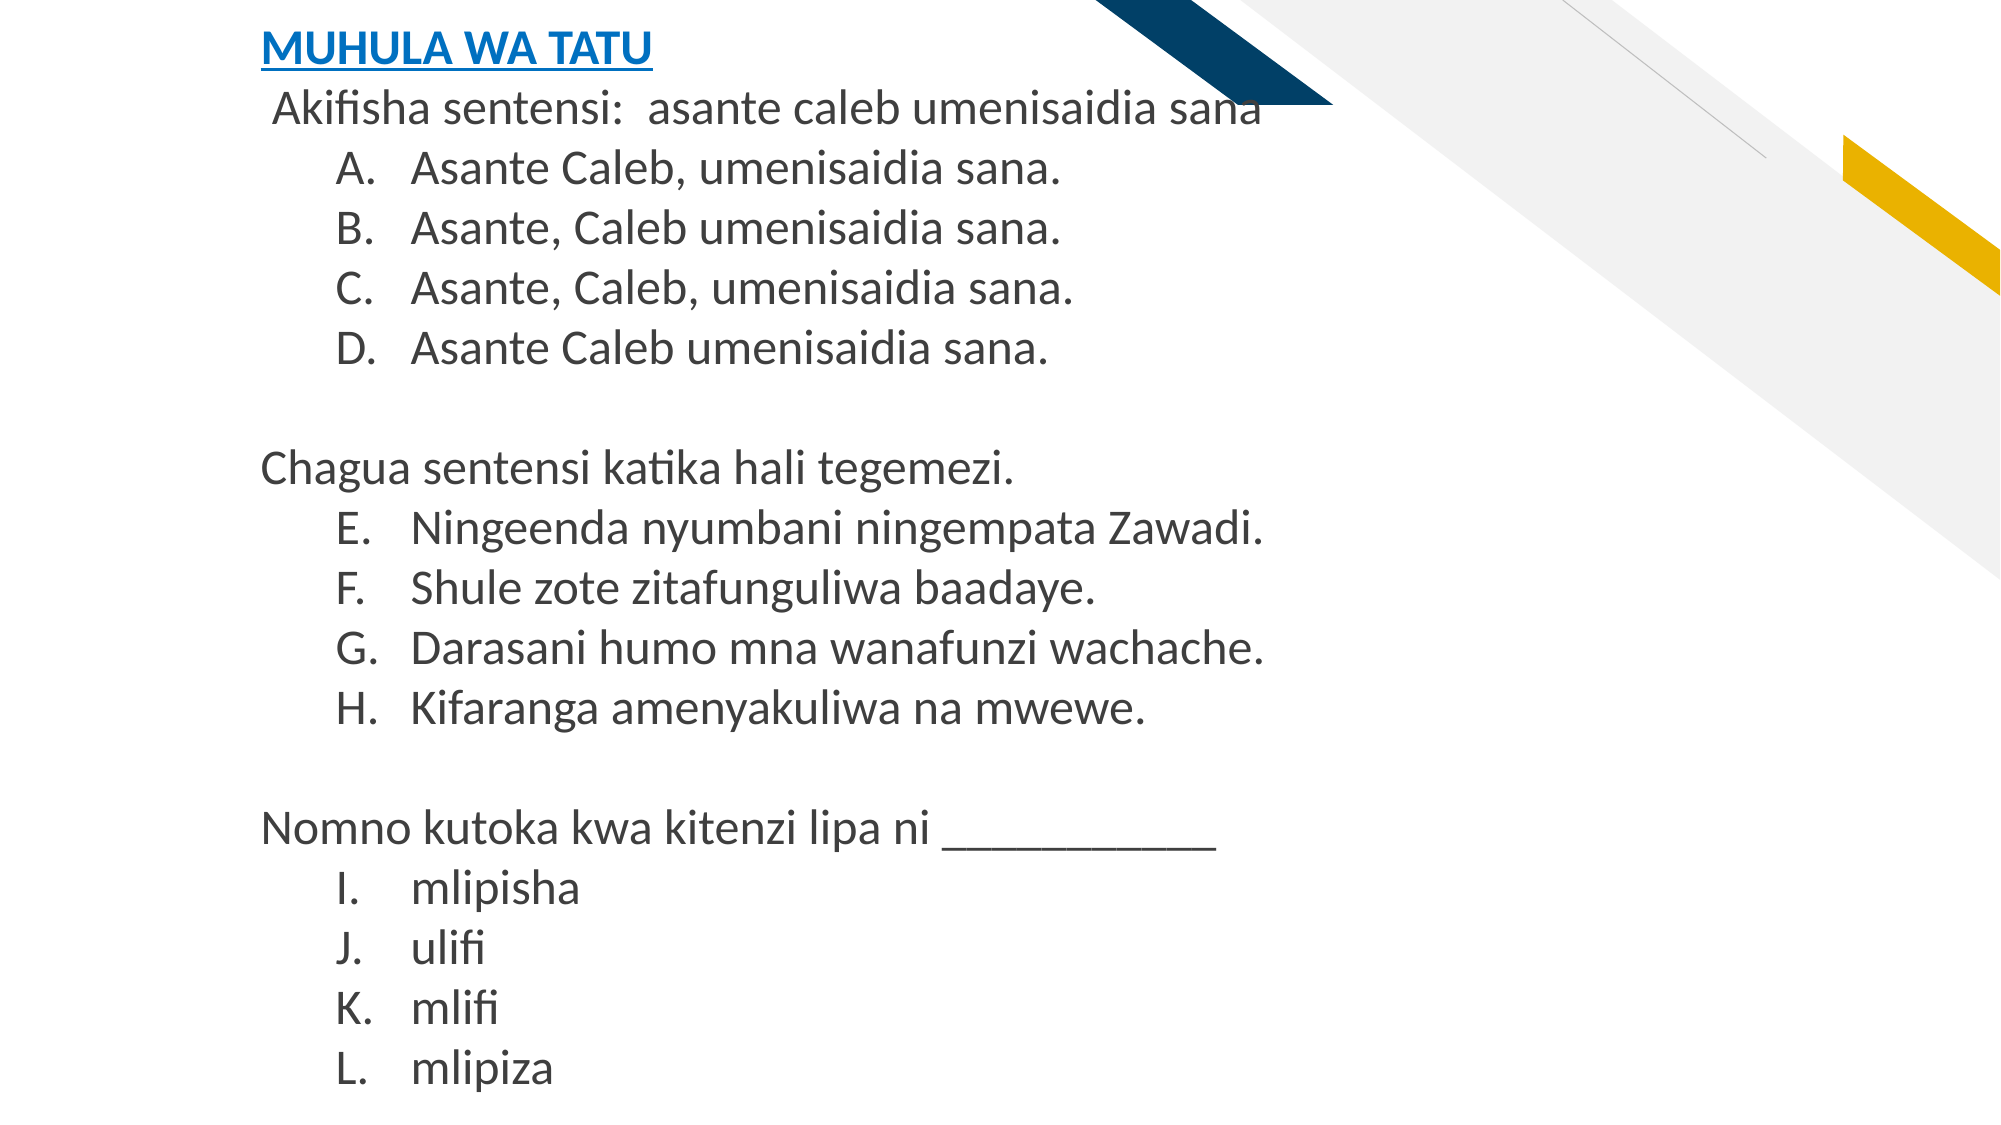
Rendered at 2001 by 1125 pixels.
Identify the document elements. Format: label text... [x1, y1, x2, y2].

text_box MUHULA WA TATU Akifisha sentensi: asante caleb umenisaidia sana Asante Caleb, umenisaidia sana. Asante, Caleb umenisaidia sana. Asante, Caleb, umenisaidia sana. Asante Caleb umenisaidia sana. Chagua sentensi katika hali tegemezi. Ningeenda nyumbani ningempata Zawadi. Shule zote zitafunguliwa baadaye. Darasani humo mna wanafunzi wachache. Kifaranga amenyakuliwa na mwewe. Nomno kutoka kwa kitenzi lipa ni ___________ mlipisha ulifi mlifi mlipiza [245, 6, 1750, 1102]
